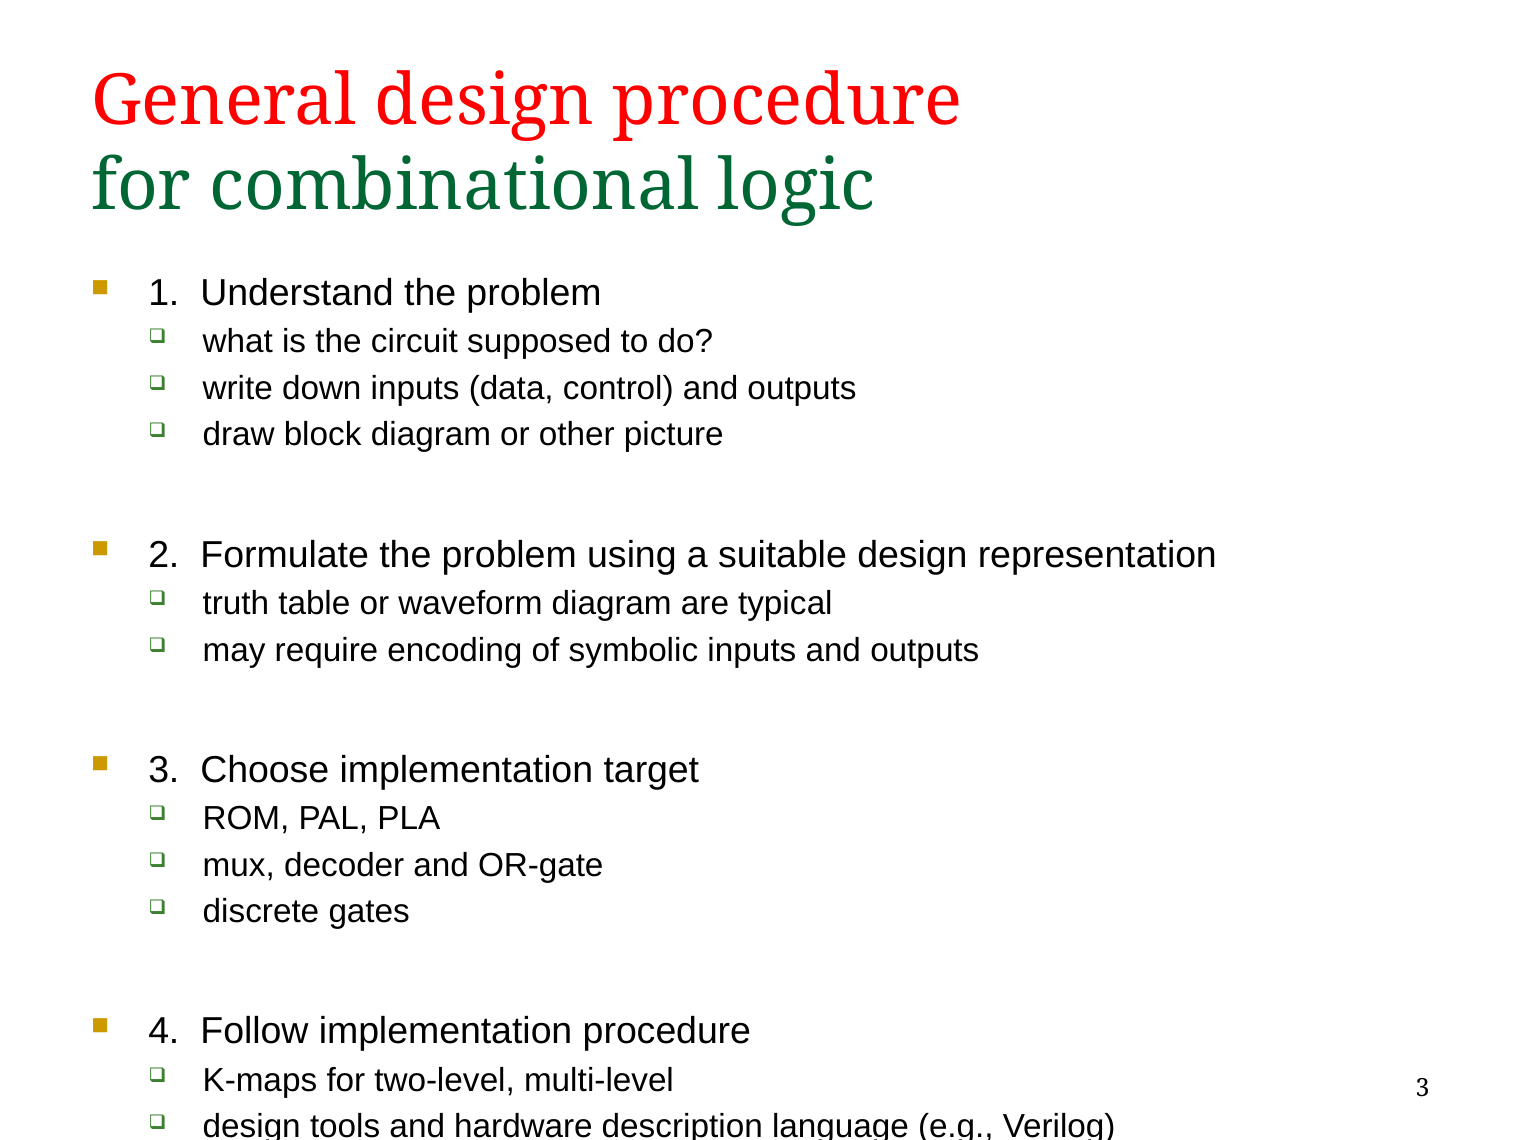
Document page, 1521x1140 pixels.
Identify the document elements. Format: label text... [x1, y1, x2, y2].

title General design procedure for combinational logic [75, 45, 1446, 236]
list 1. Understand the problem what is the circuit supposed to do? write down inputs (data, control) and outputs draw block diagram or other picture 2. Formulate the problem using a suitable design representation truth table or waveform diagram are typical may require encoding of symbolic inputs and outputs 3. Choose implementation target ROM, PAL, PLA mux, decoder and OR-gate discrete gates 4. Follow implementation procedure K-maps for two-level, multi-level design tools and hardware description language (e.g., Verilog) [75, 259, 1446, 1014]
slide_number 3 [1089, 1037, 1445, 1114]
